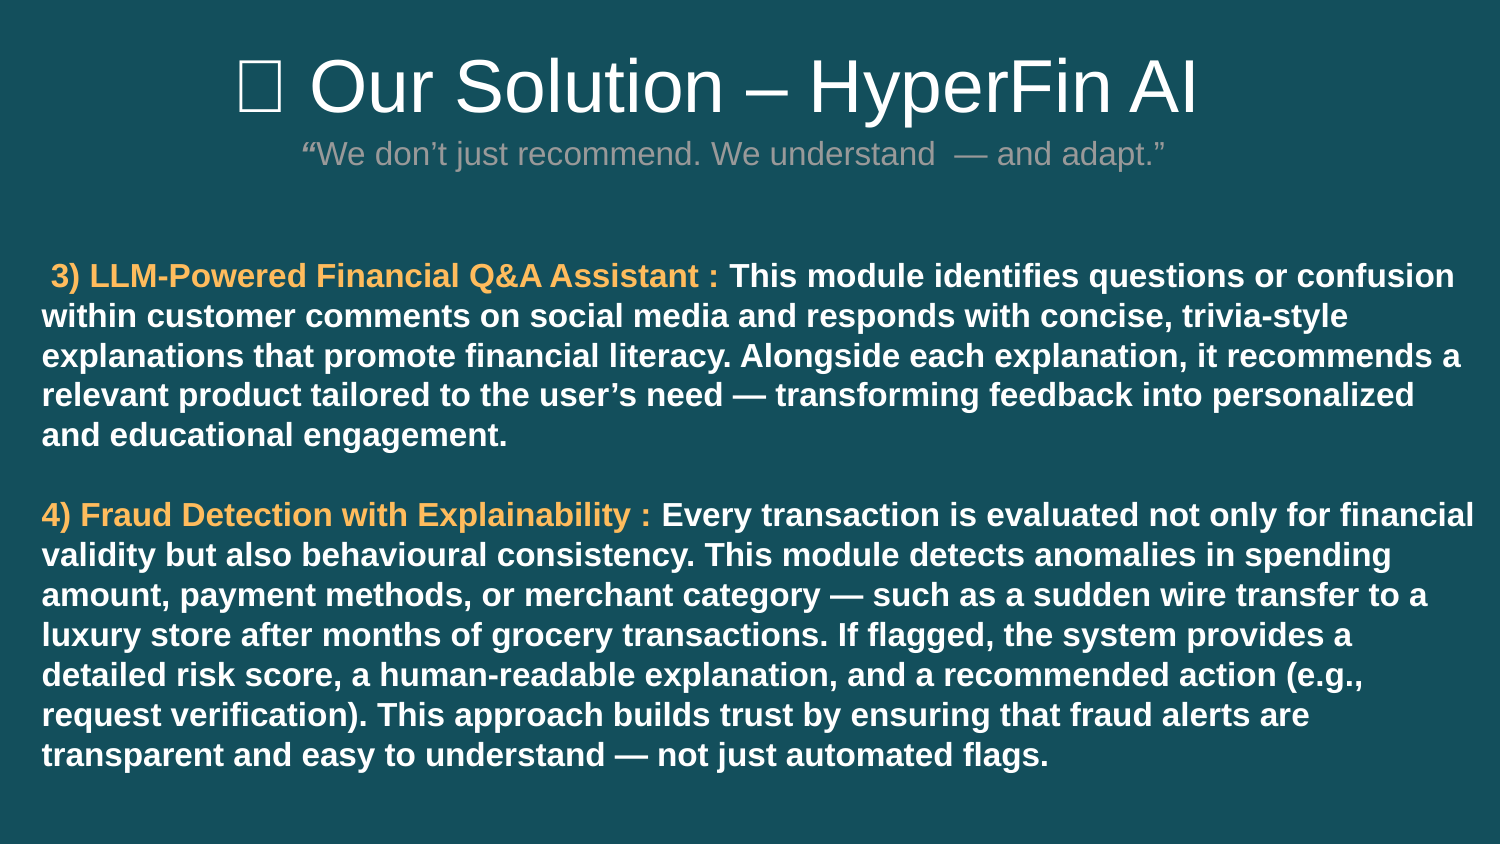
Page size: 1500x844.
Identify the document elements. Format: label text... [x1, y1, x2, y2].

text_box 🎯 Our Solution – HyperFin AI [33, 22, 1401, 184]
text_box 3) LLM-Powered Financial Q&A Assistant : This module identifies questions or confusion within customer comments on social media and responds with concise, trivia-style explanations that promote financial literacy. Alongside each explanation, it recommends a relevant product tailored to the user’s need — transforming feedback into personalized and educational engagement. 4) Fraud Detection with Explainability : Every transaction is evaluated not only for financial validity but also behavioural consistency. This module detects anomalies in spending amount, payment methods, or merchant category — such as a sudden wire transfer to a luxury store after months of grocery transactions. If flagged, the system provides a detailed risk score, a human-readable explanation, and a recommended action (e.g., request verification). This approach builds trust by ensuring that fraud alerts are transparent and easy to understand — not just automated flags. [26, 206, 1500, 844]
subtitle “We don’t just recommend. We understand — and adapt.” [228, 117, 1237, 184]
